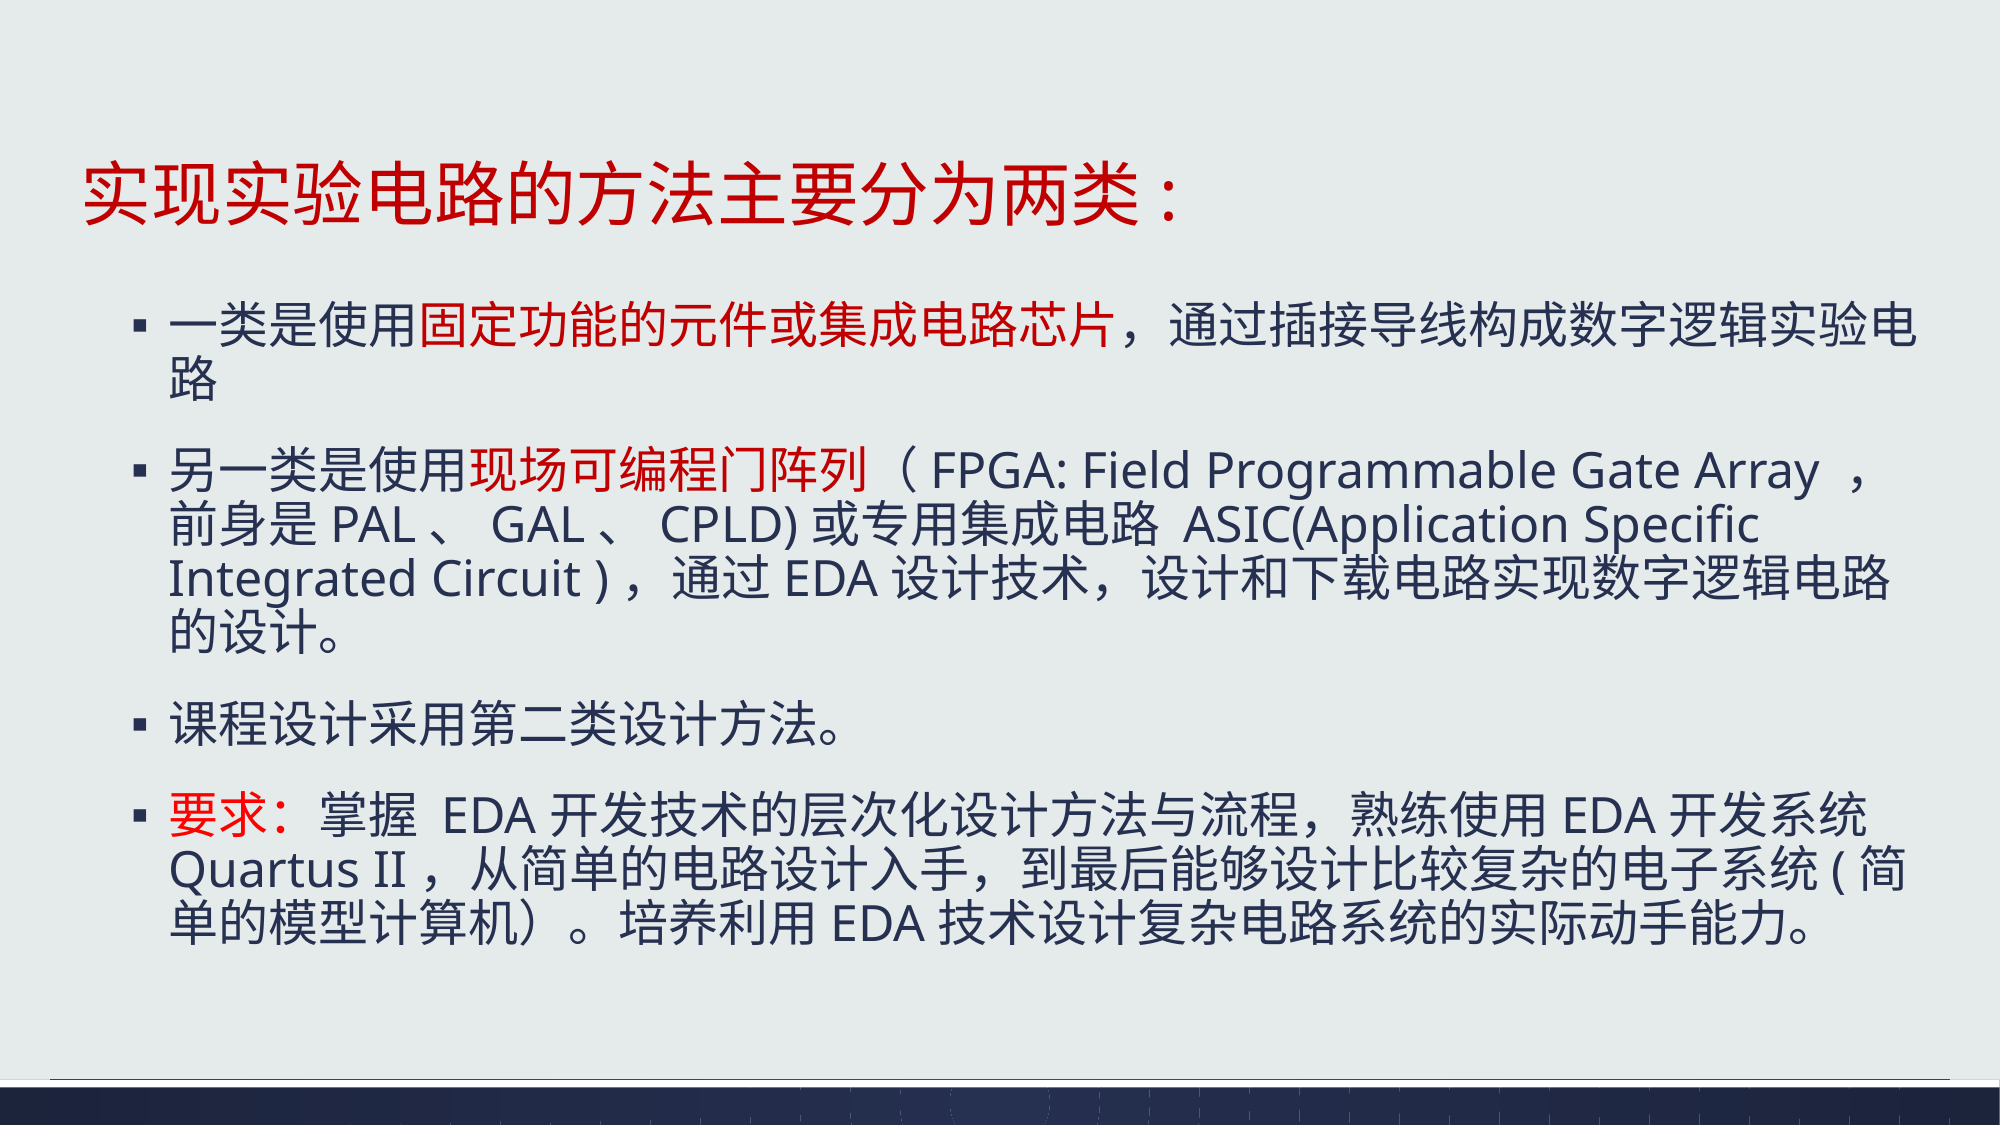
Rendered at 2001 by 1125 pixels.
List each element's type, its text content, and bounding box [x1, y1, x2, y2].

title 实现实验电路的方法主要分为两类: [65, 99, 1935, 244]
list 一类是使用固定功能的元件或集成电路芯片，通过插接导线构成数字逻辑实验电路 另一类是使用现场可编程门阵列（FPGA: Field Programmable Gate Array ，前身是PAL、GAL、CPLD)或专用集成电路 ASIC(Application Specific Integrated Circuit )，通过EDA设计技术，设计和下载电路实现数字逻辑电路的设计。 课程设计采用第二类设计方法。 要求：掌握 EDA开发技术的层次化设计方法与流程，熟练使用EDA开发系统 Quartus II，从简单的电路设计入手，到最后能够设计比较复杂的电子系统(简单的模型计算机）。培养利用EDA技术设计复杂电路系统的实际动手能力。 [108, 292, 1935, 1001]
